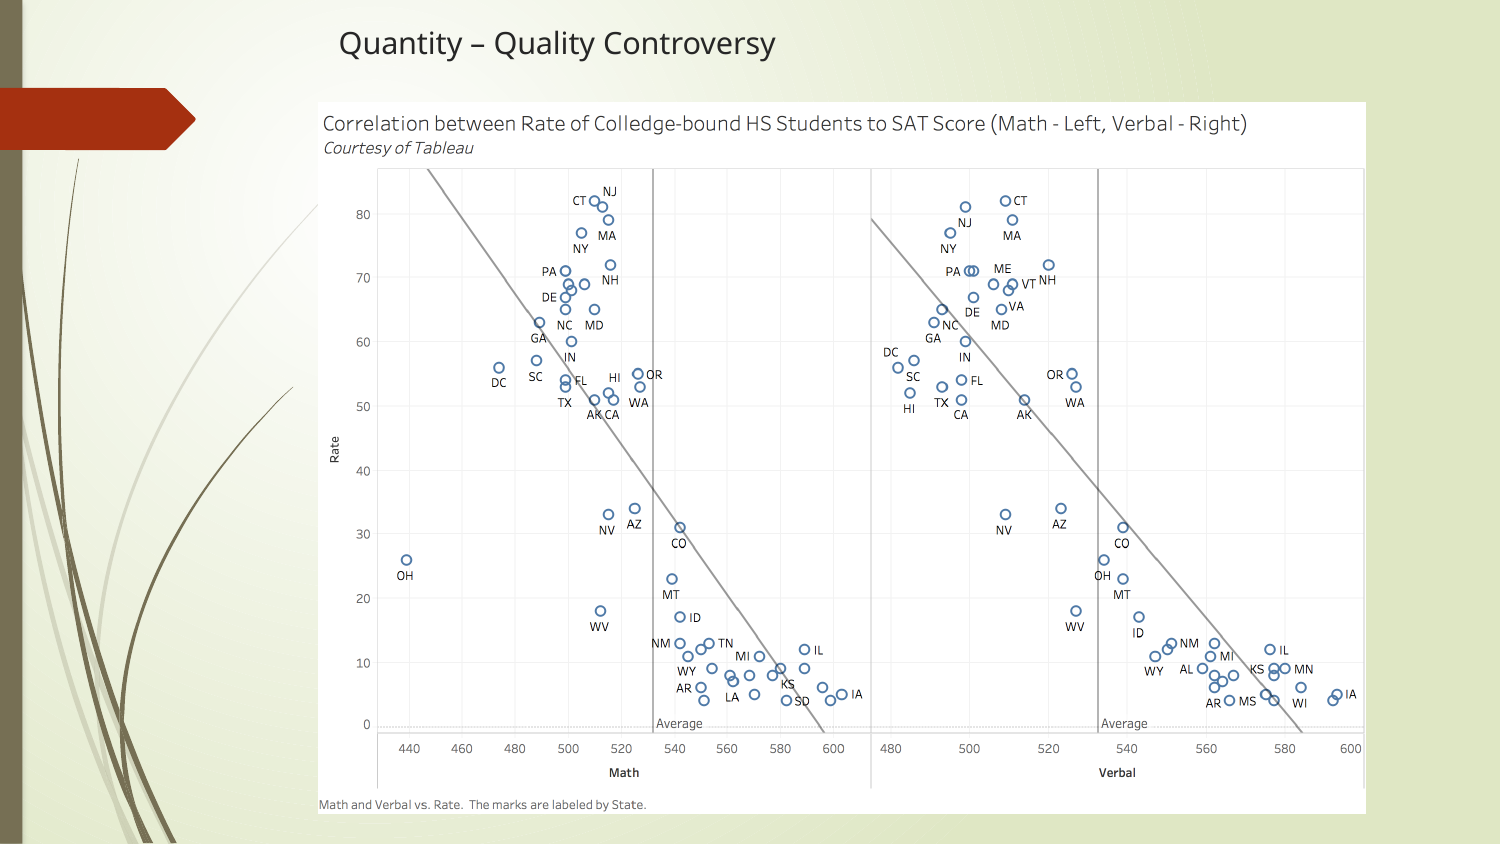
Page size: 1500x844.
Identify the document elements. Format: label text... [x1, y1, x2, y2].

title Quantity – Quality Controversy [318, 14, 1416, 103]
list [318, 102, 1367, 815]
